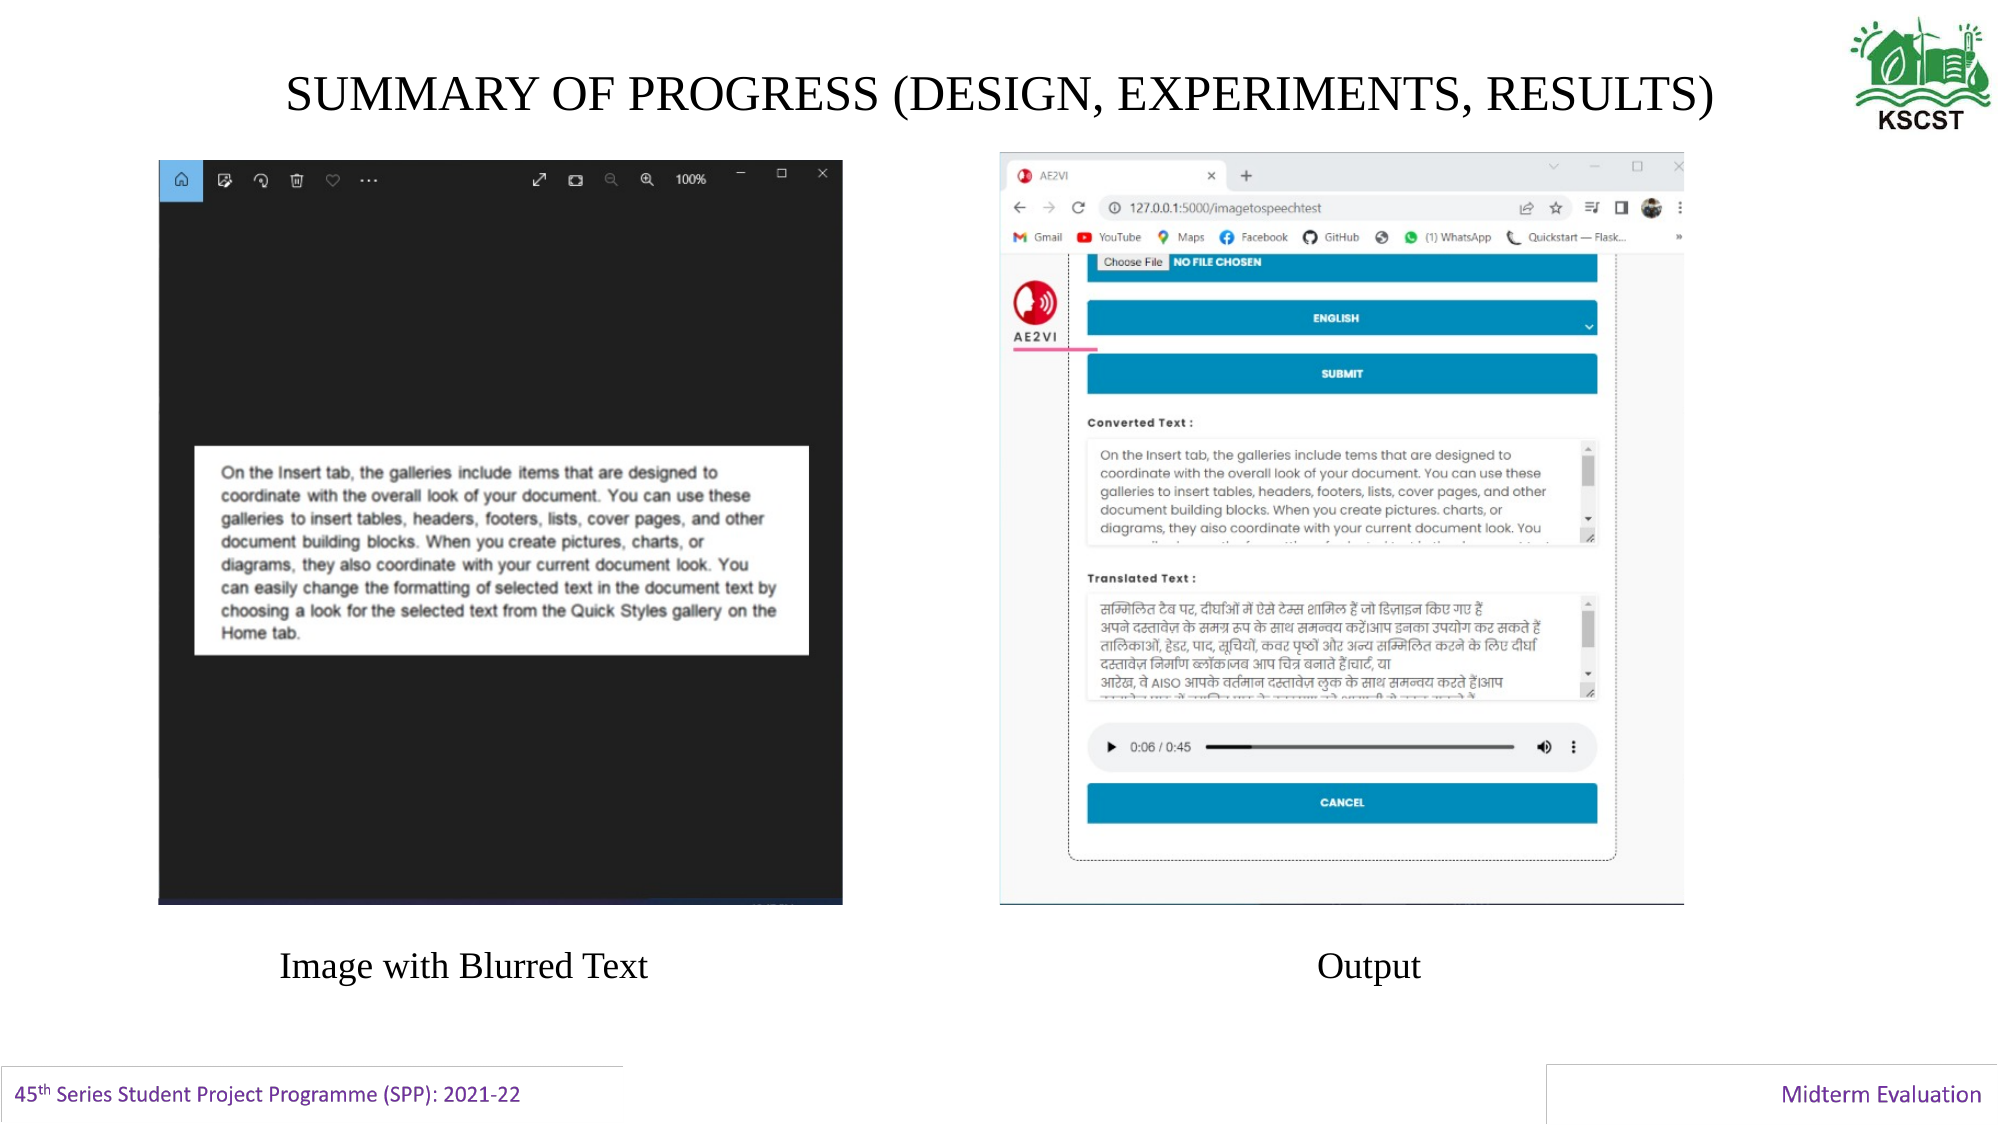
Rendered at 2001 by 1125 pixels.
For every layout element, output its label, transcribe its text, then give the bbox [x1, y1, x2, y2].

picture [999, 151, 1685, 906]
picture [1545, 1063, 1998, 1125]
picture [158, 160, 843, 906]
picture [0, 1065, 624, 1123]
text_box Output [1302, 934, 1437, 994]
text_box Image with Blurred Text [264, 934, 664, 994]
picture [1842, 0, 1998, 146]
title SUMMARY OF PROGRESS (DESIGN, EXPERIMENTS, RESULTS) [137, 59, 1863, 120]
